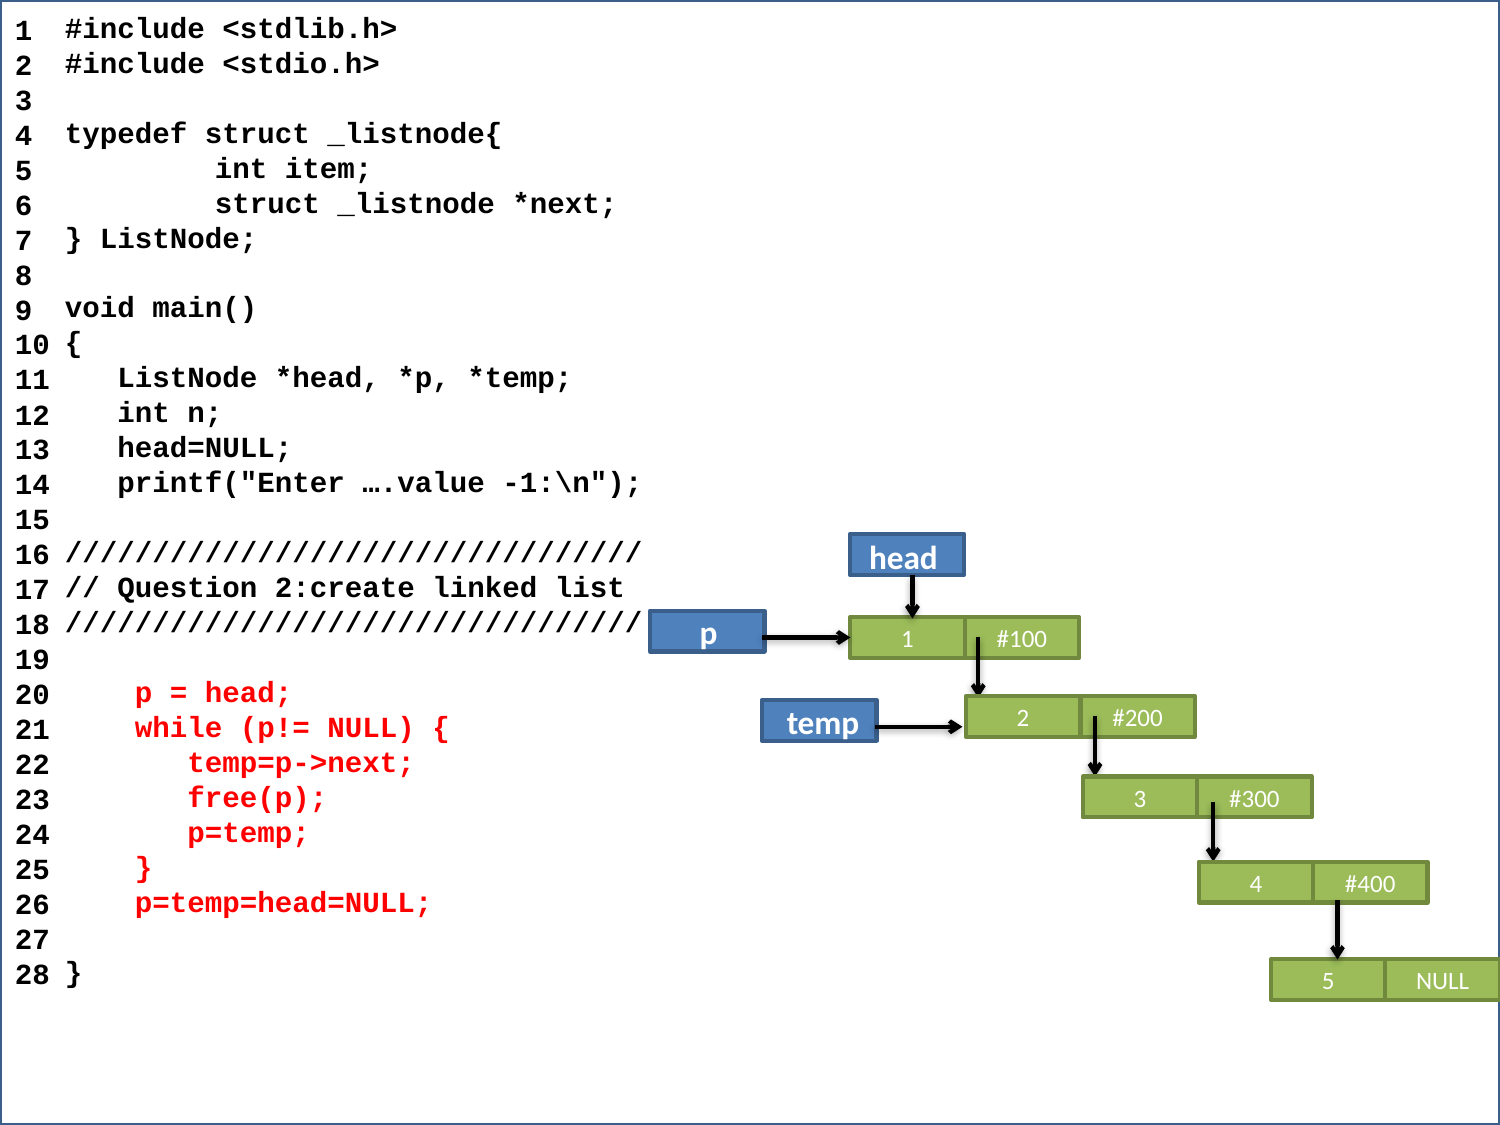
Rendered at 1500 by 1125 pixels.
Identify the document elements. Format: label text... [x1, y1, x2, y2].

text_box [0, 0, 1500, 1125]
text_box p [667, 599, 825, 660]
text_box 1 2 3 4 5 6 7 8 9 10 11 12 13 14 15 16 17 18 19 20 21 22 23 24 25 26 27 28 [0, 3, 81, 1068]
text_box 5 [1269, 957, 1387, 1002]
text_box [648, 609, 667, 654]
text_box head [837, 524, 970, 585]
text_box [849, 533, 1428, 903]
text_box temp [755, 689, 844, 749]
text_box NULL [1387, 957, 1500, 1002]
